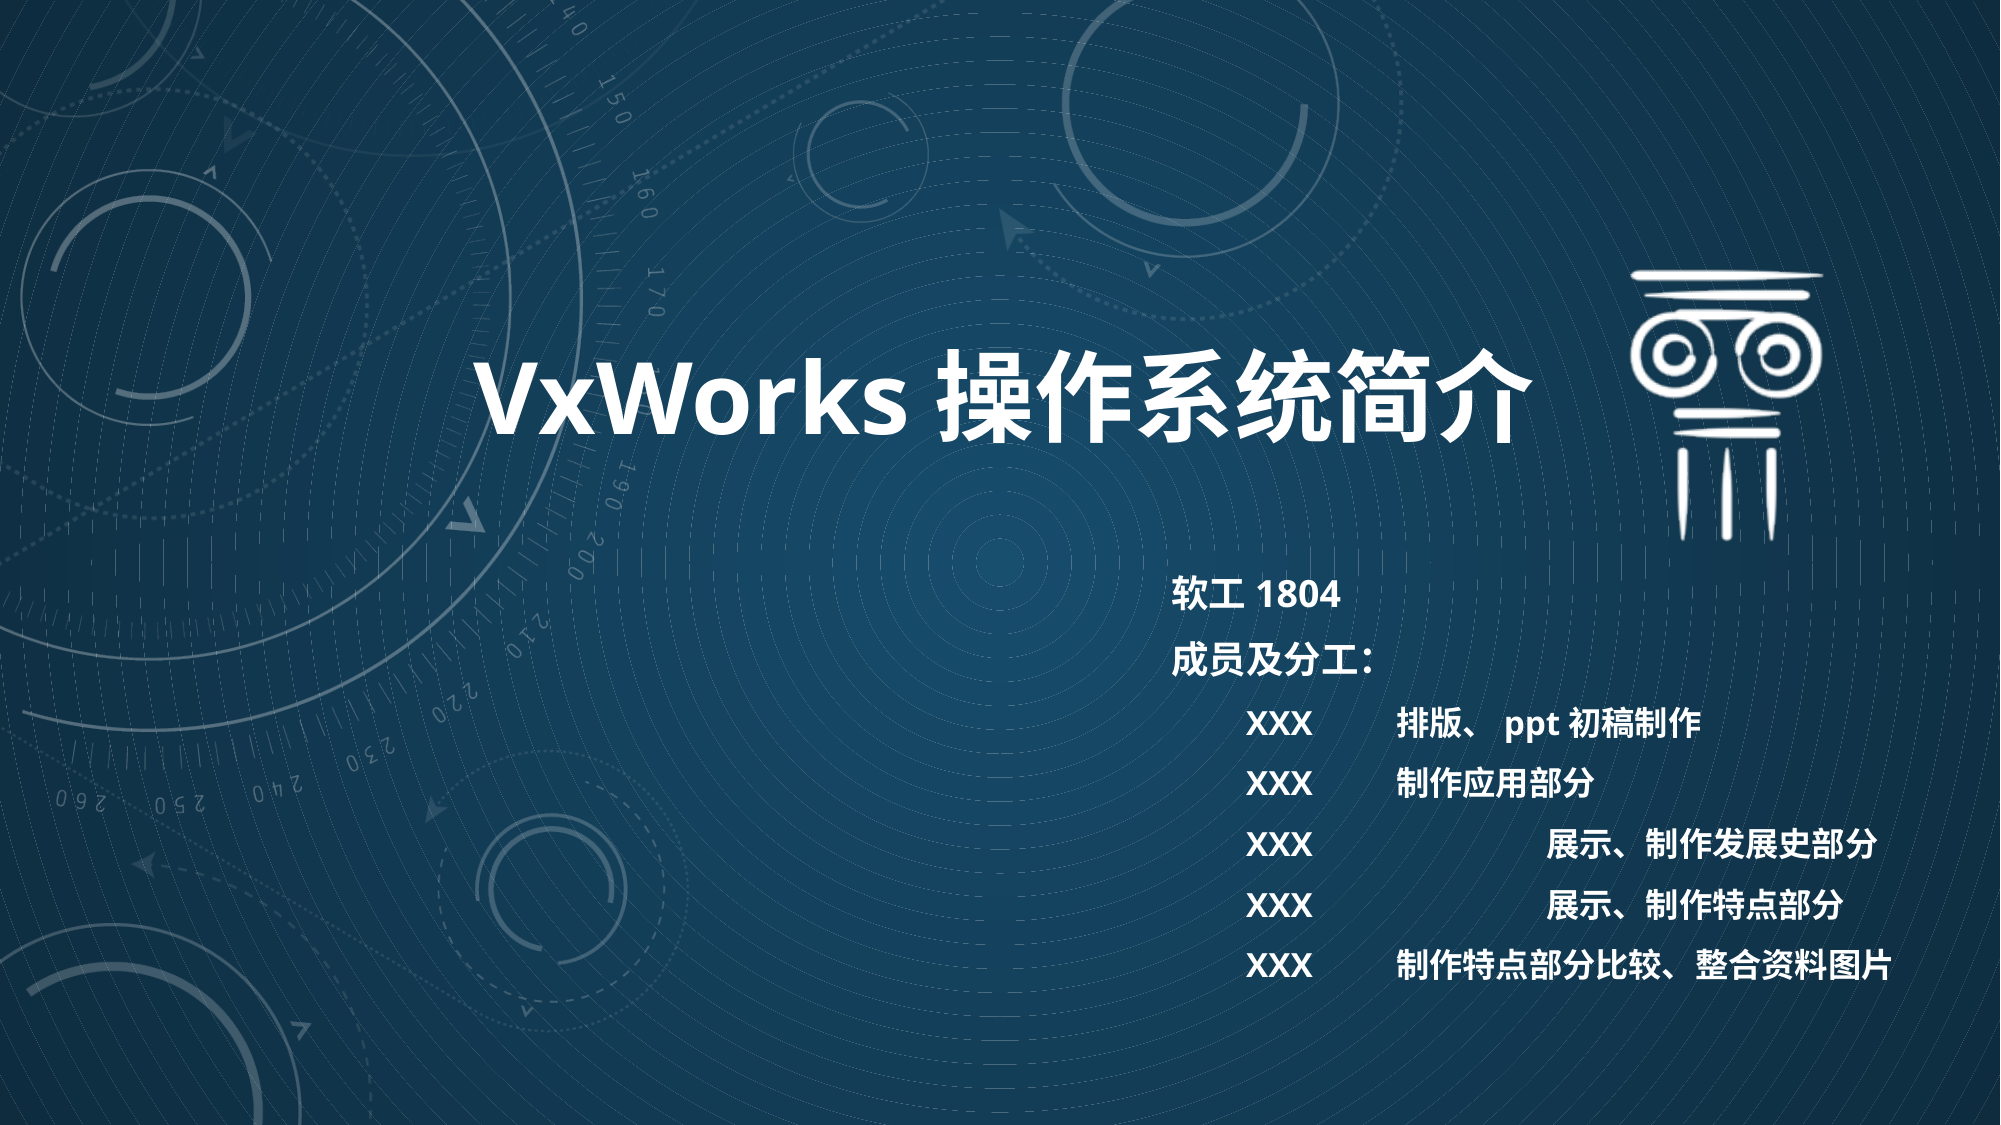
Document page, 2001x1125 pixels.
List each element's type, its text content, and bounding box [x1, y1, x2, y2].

picture [0, 0, 2000, 1125]
title VxWorks操作系统简介 [124, 263, 1550, 463]
subtitle 软工1804 成员及分工： XXX 排版、ppt初稿制作 XXX 制作应用部分 XXX 展示、制作发展史部分 XXX 展示、制作特点部分 XXX 制作特点部分比较、整合资料图片 [1156, 562, 1952, 1084]
